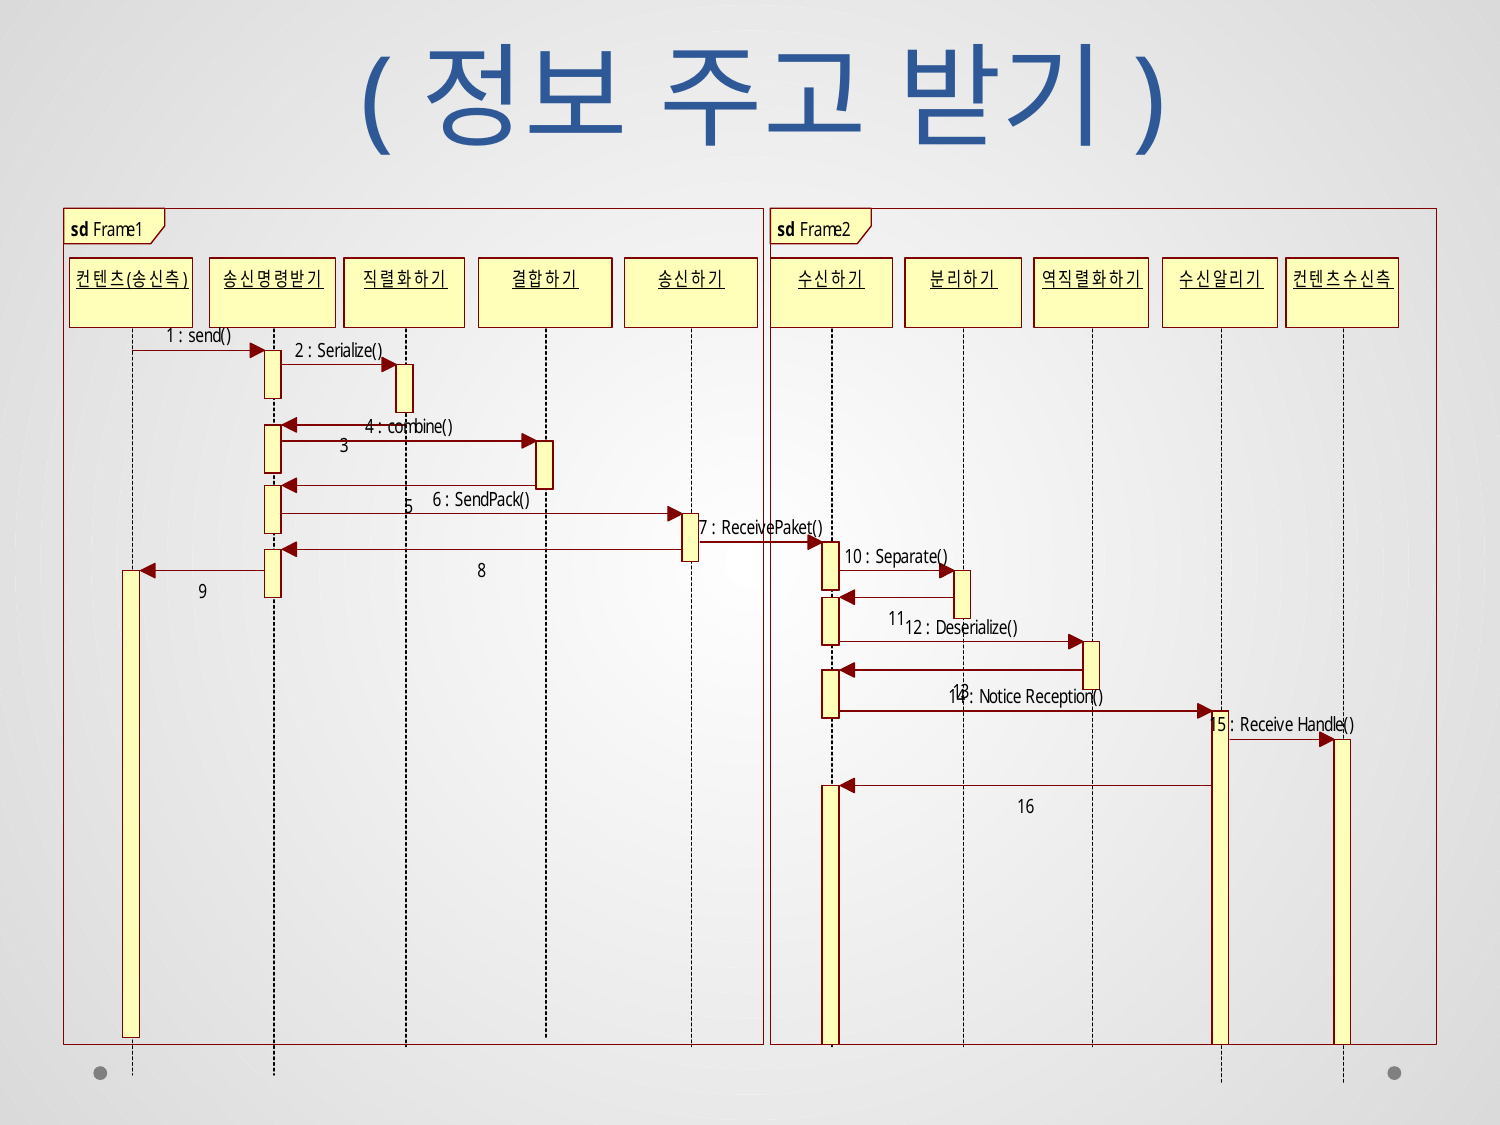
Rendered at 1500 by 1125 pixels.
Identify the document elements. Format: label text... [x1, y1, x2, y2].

picture [35, 172, 1465, 1118]
title (정보 주고 받기) [88, 19, 1439, 168]
